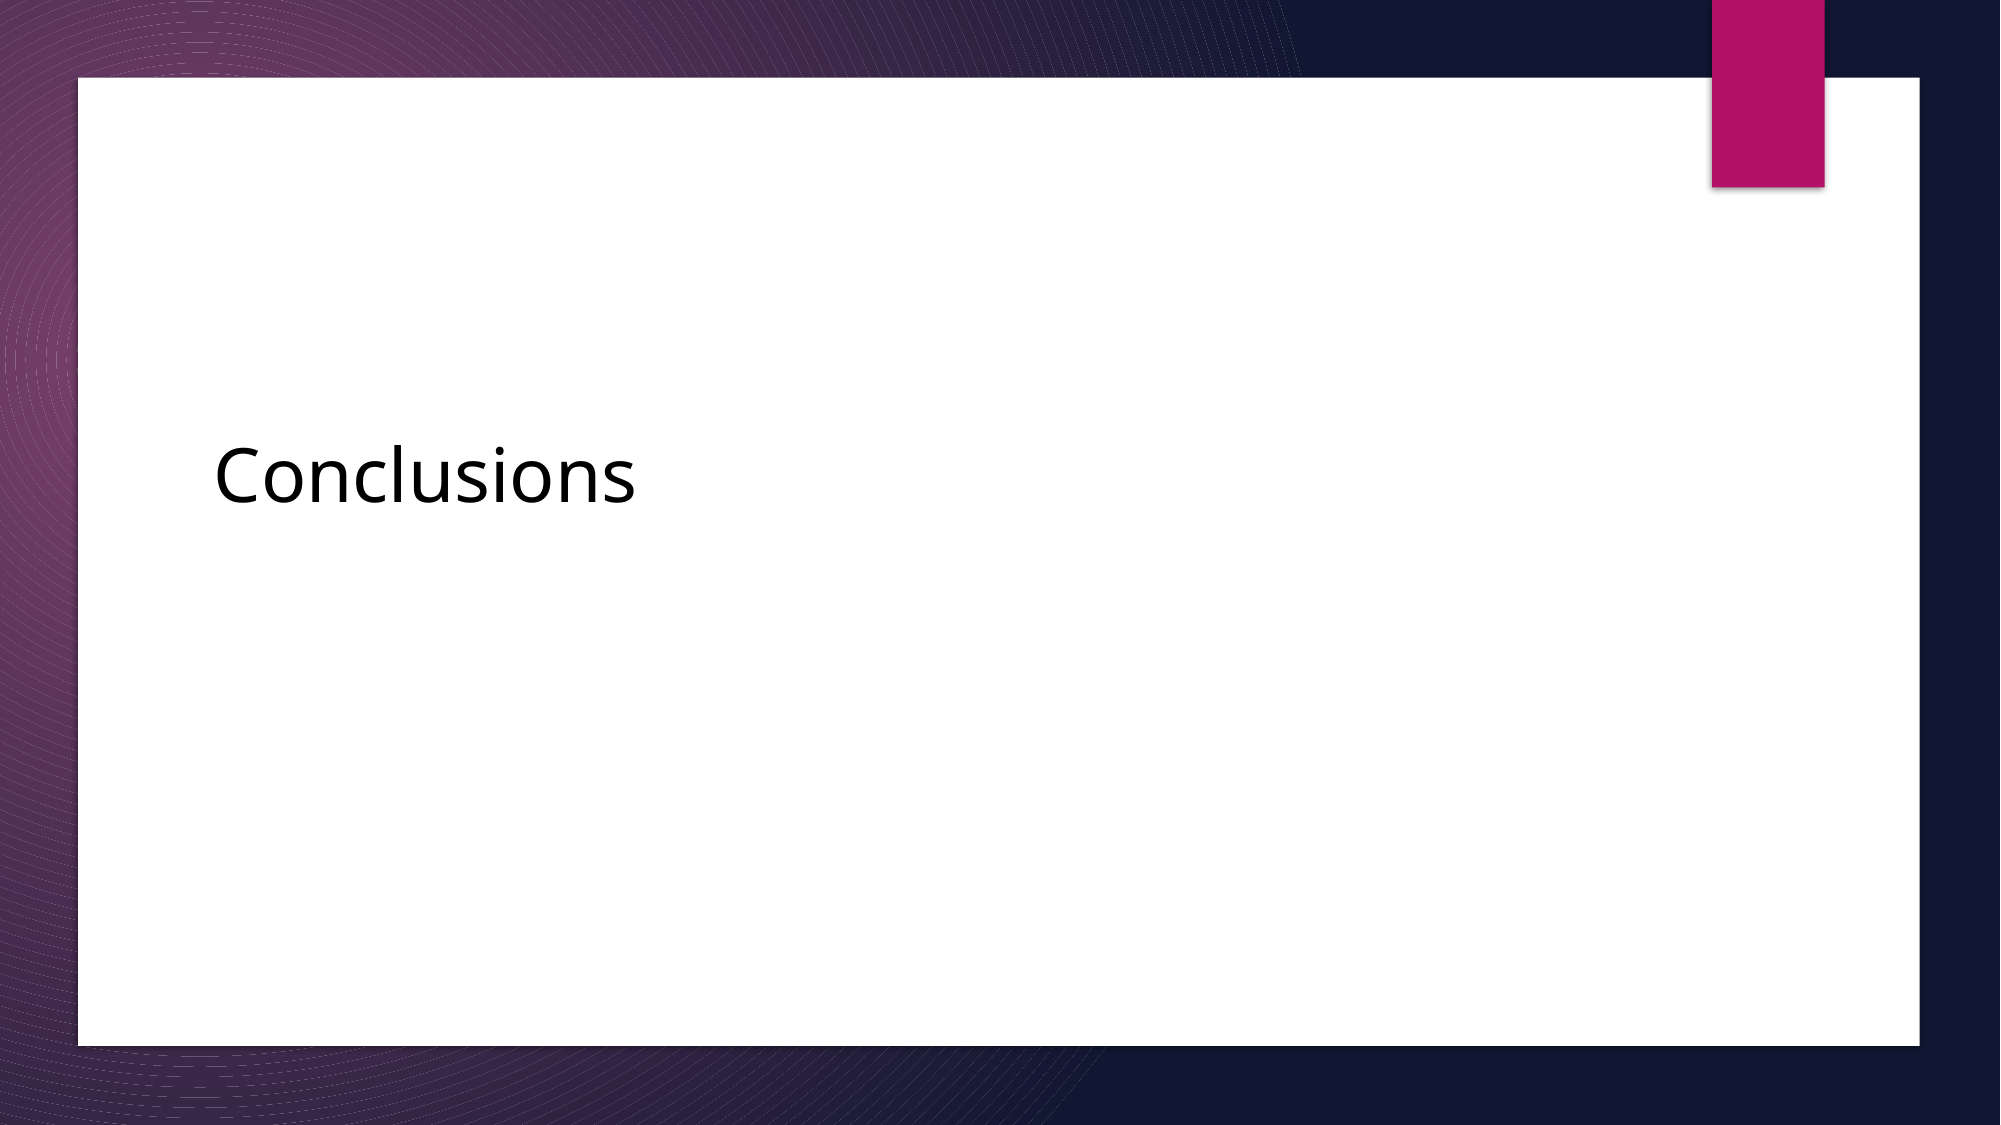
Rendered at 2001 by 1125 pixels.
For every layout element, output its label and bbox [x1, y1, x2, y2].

text_box [0, 0, 2000, 1125]
